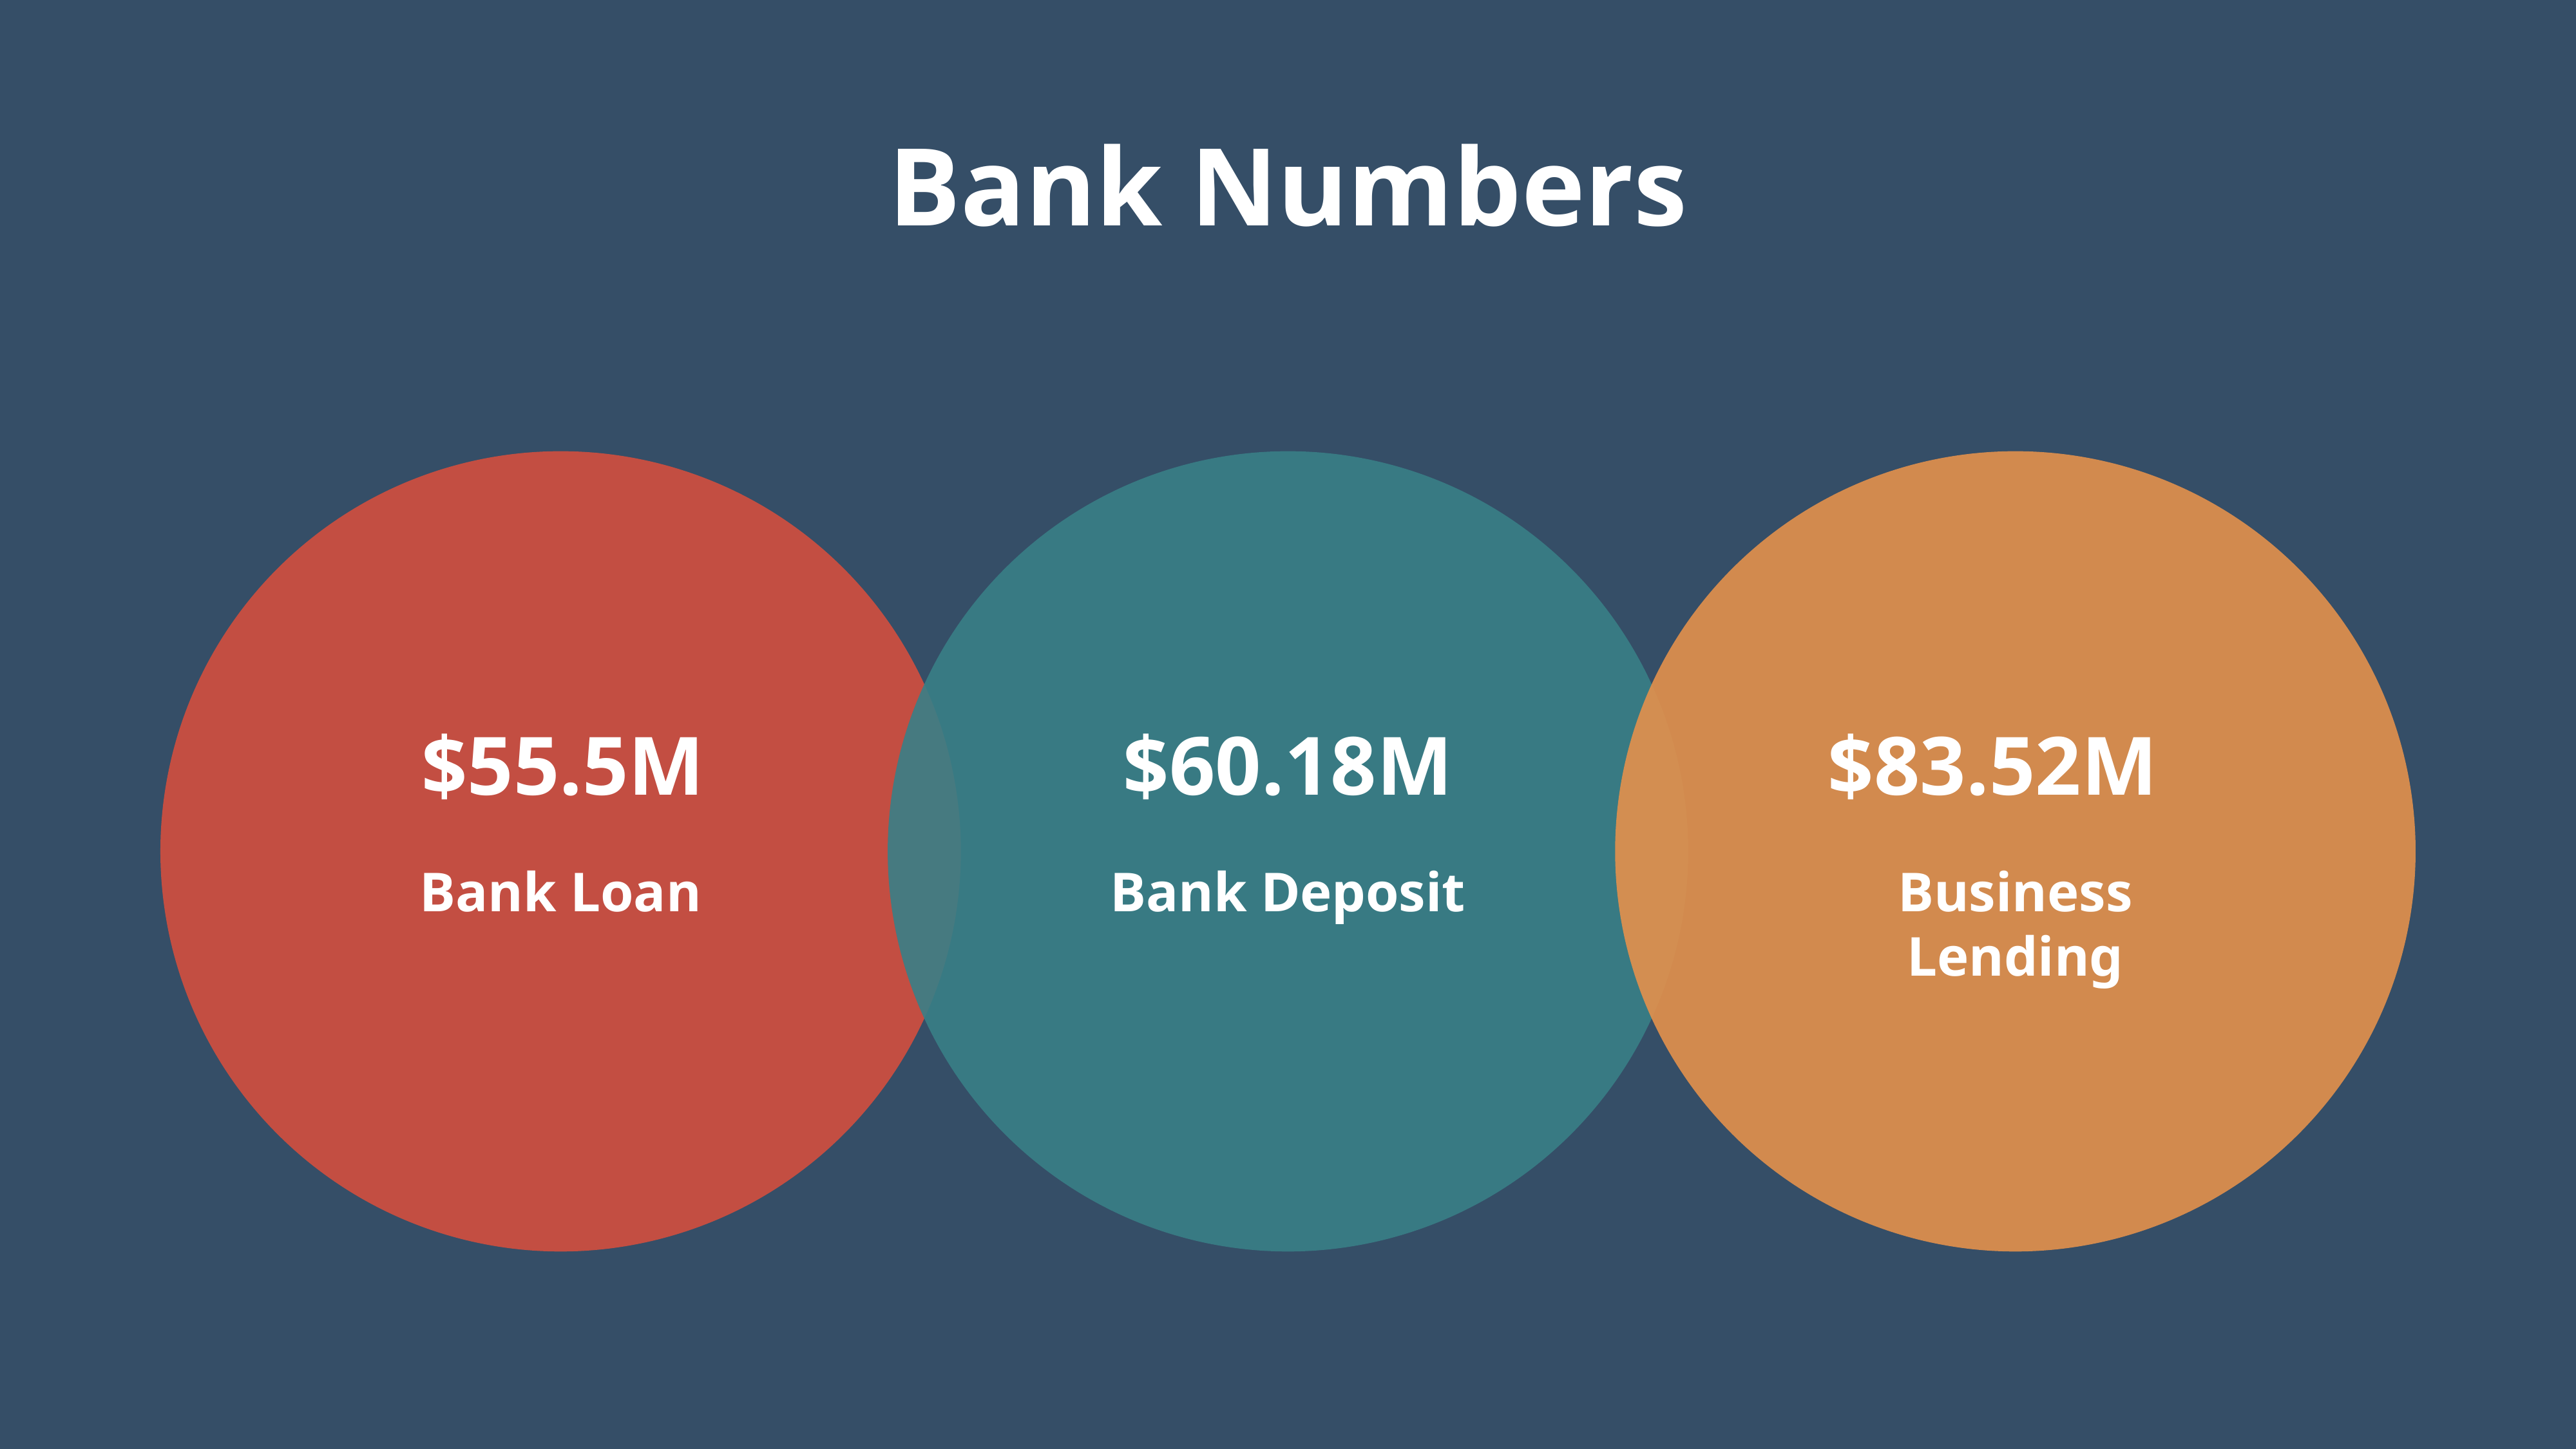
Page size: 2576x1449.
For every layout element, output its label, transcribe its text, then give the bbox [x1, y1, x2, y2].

text_box [159, 450, 924, 1253]
text_box Bank Numbers [237, 113, 2338, 252]
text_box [330, 709, 2246, 928]
text_box [894, 928, 1652, 1253]
text_box [913, 450, 1652, 709]
text_box [0, 0, 2576, 1449]
text_box [1621, 450, 2417, 1253]
